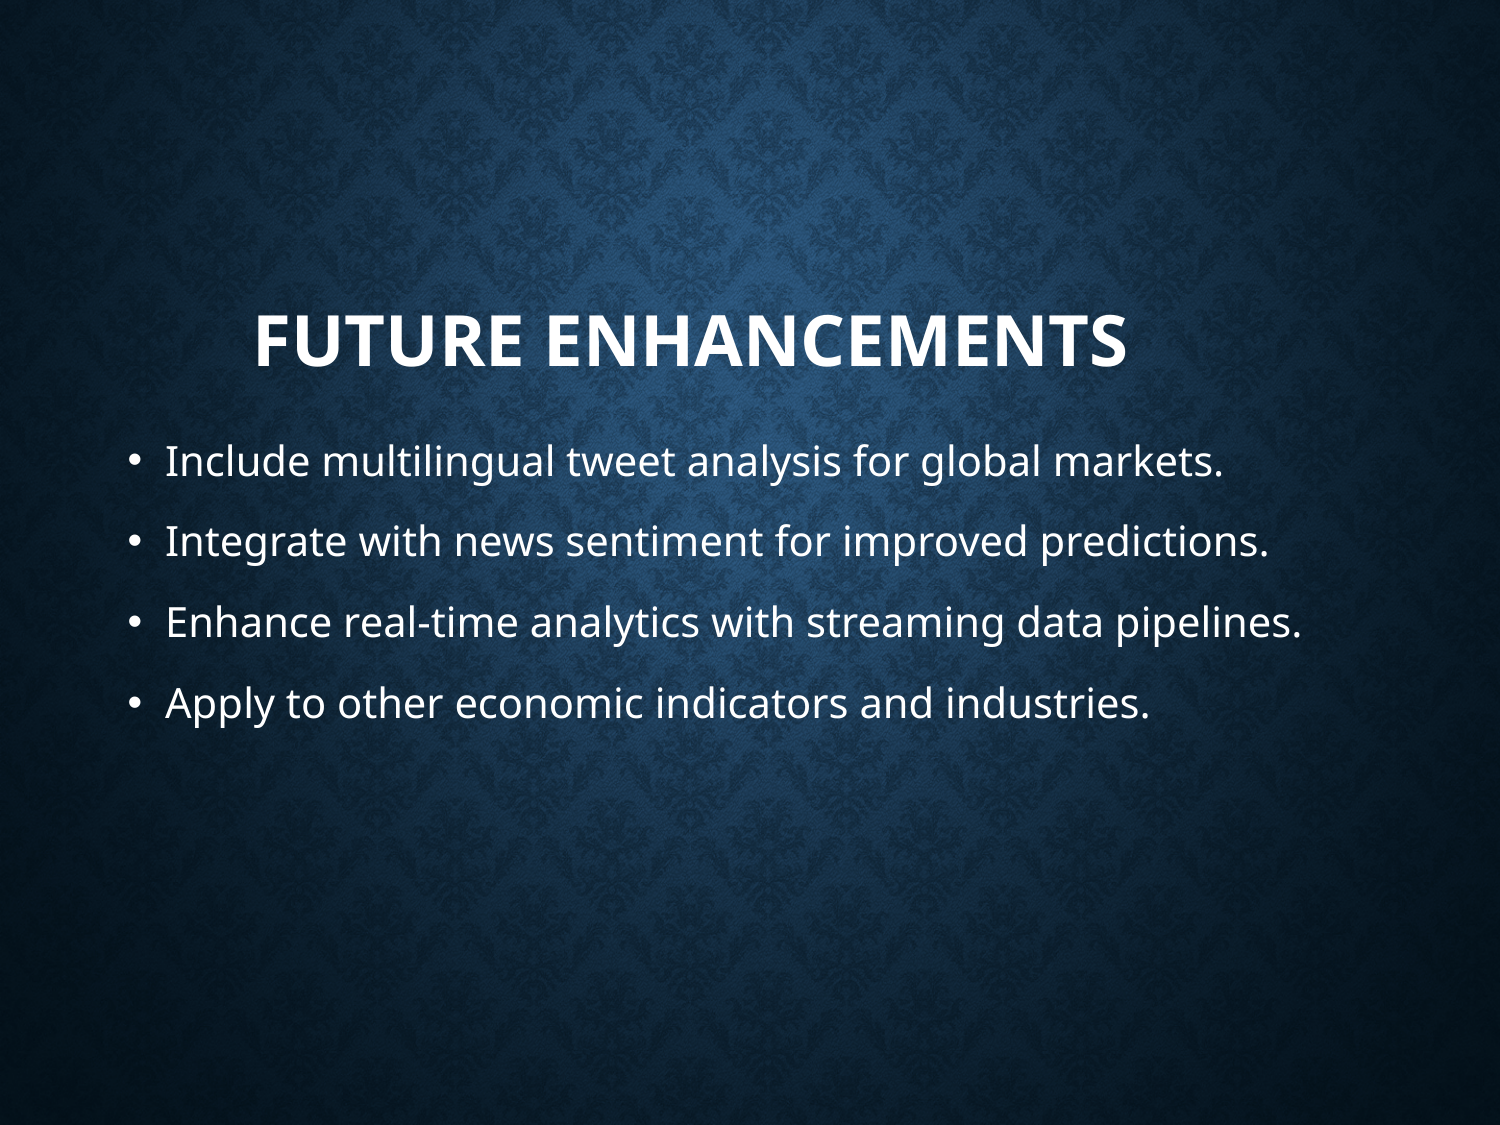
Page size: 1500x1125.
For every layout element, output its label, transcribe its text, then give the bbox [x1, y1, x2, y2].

title Future Enhancements [112, 228, 1270, 416]
list Include multilingual tweet analysis for global markets. Integrate with news sentiment for improved predictions. Enhance real-time analytics with streaming data pipelines. Apply to other economic indicators and industries. [112, 416, 1387, 1024]
